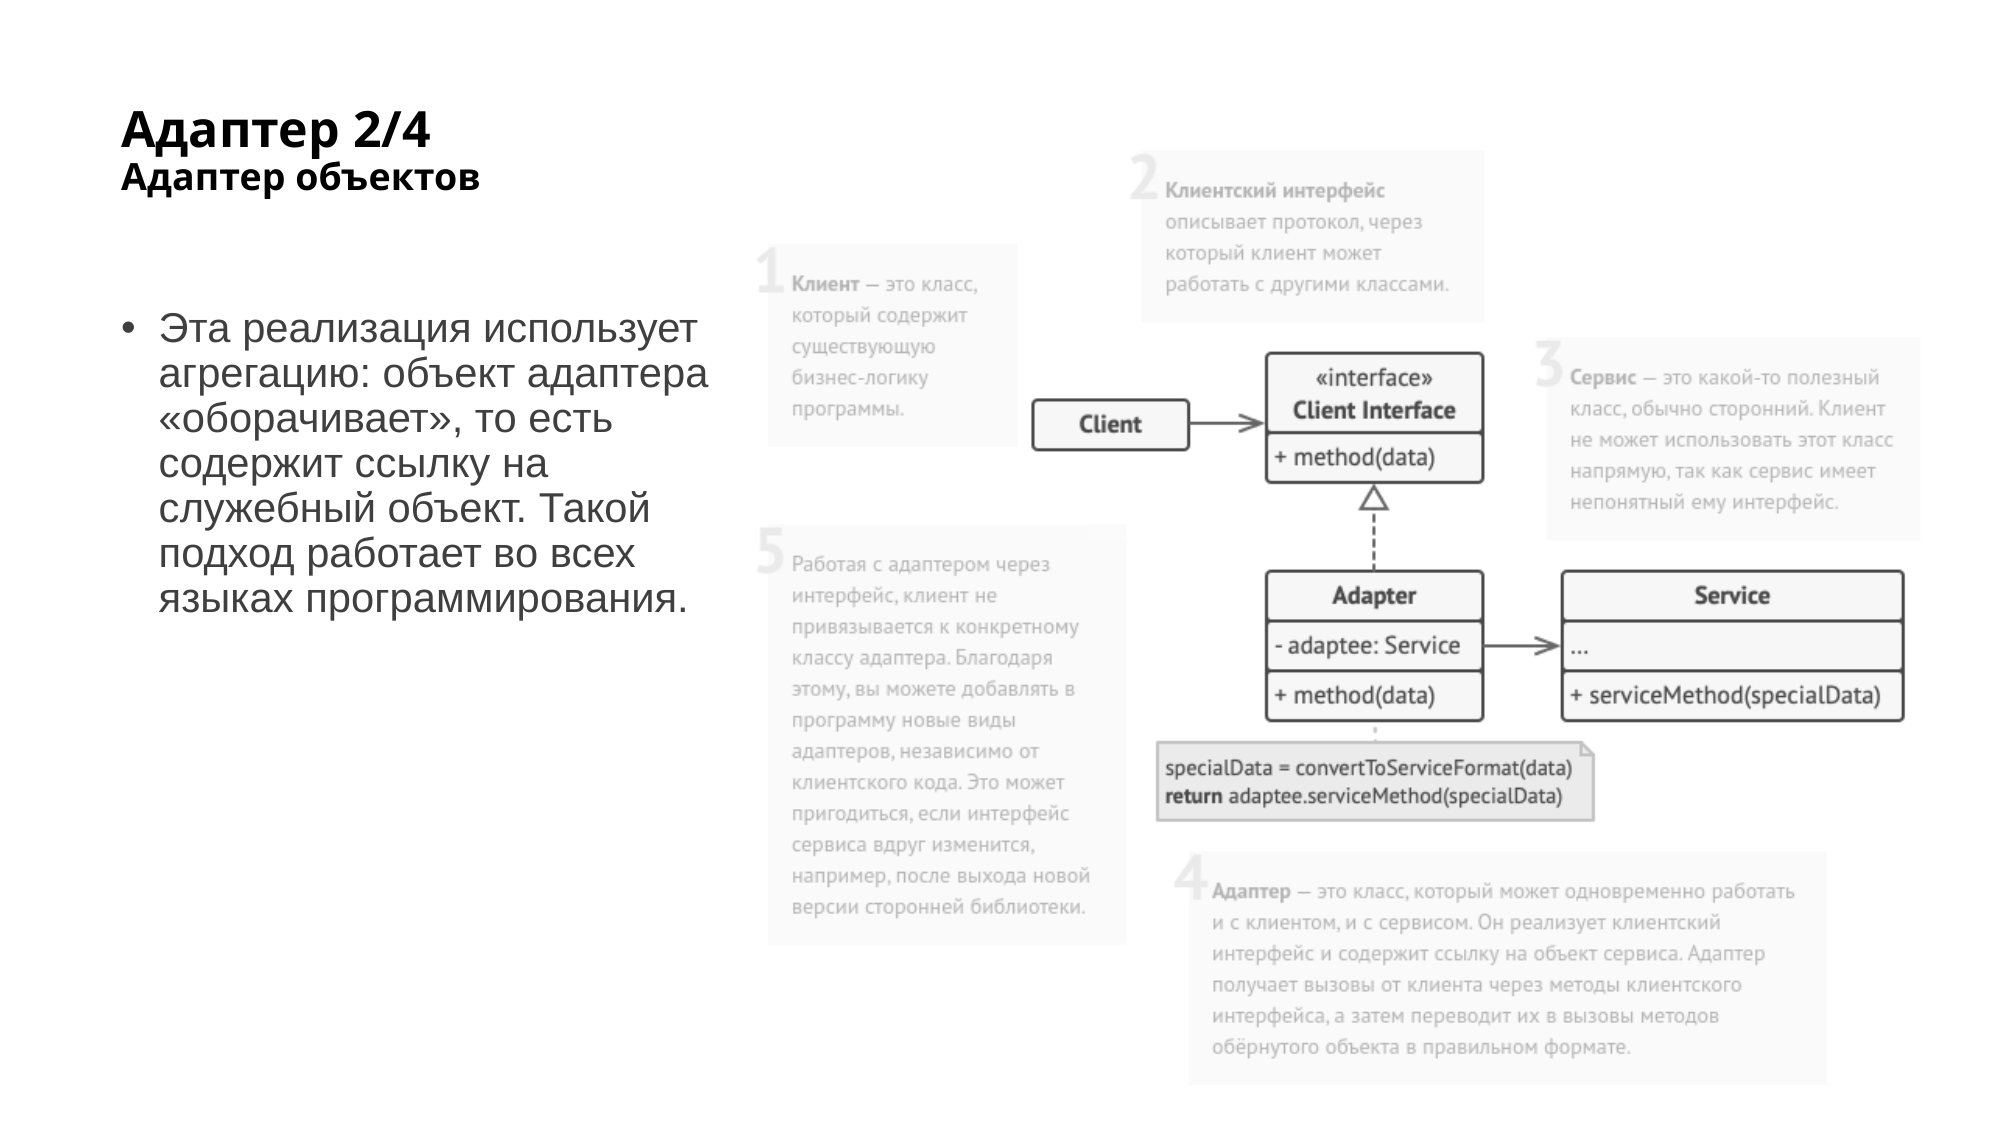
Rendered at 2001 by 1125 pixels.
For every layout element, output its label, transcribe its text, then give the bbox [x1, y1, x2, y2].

picture [724, 148, 1944, 1093]
title Адаптер 2/4 Адаптер объектов [106, 42, 1832, 260]
list Эта реализация использует агрегацию: объект адаптера «оборачивает», то есть содержит ссылку на служебный объект. Такой подход работает во всех языках программирования. [106, 299, 719, 1014]
